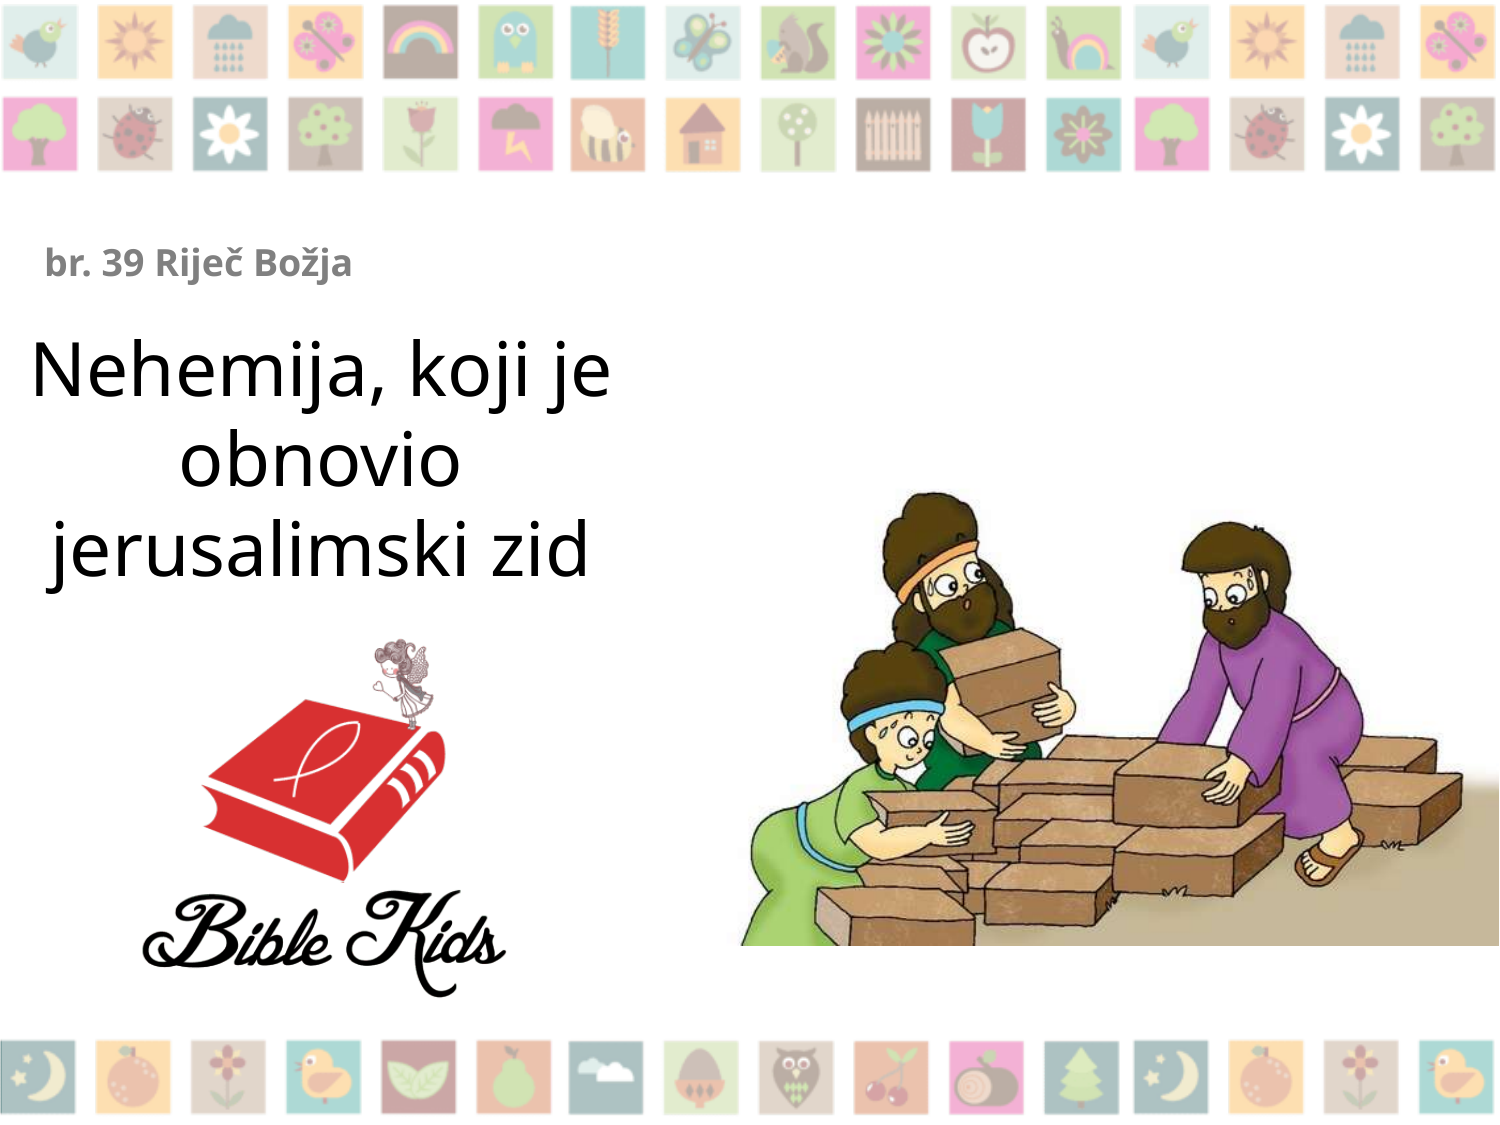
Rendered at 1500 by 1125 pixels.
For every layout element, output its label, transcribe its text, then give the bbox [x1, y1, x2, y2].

text_box Nehemija, koji je obnovio jerusalimski zid [0, 314, 644, 600]
text_box br. 39 Riječ Božja [29, 231, 543, 292]
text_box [0, 3, 1500, 181]
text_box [0, 1028, 1500, 1118]
picture [643, 320, 1500, 946]
picture [117, 600, 544, 1027]
